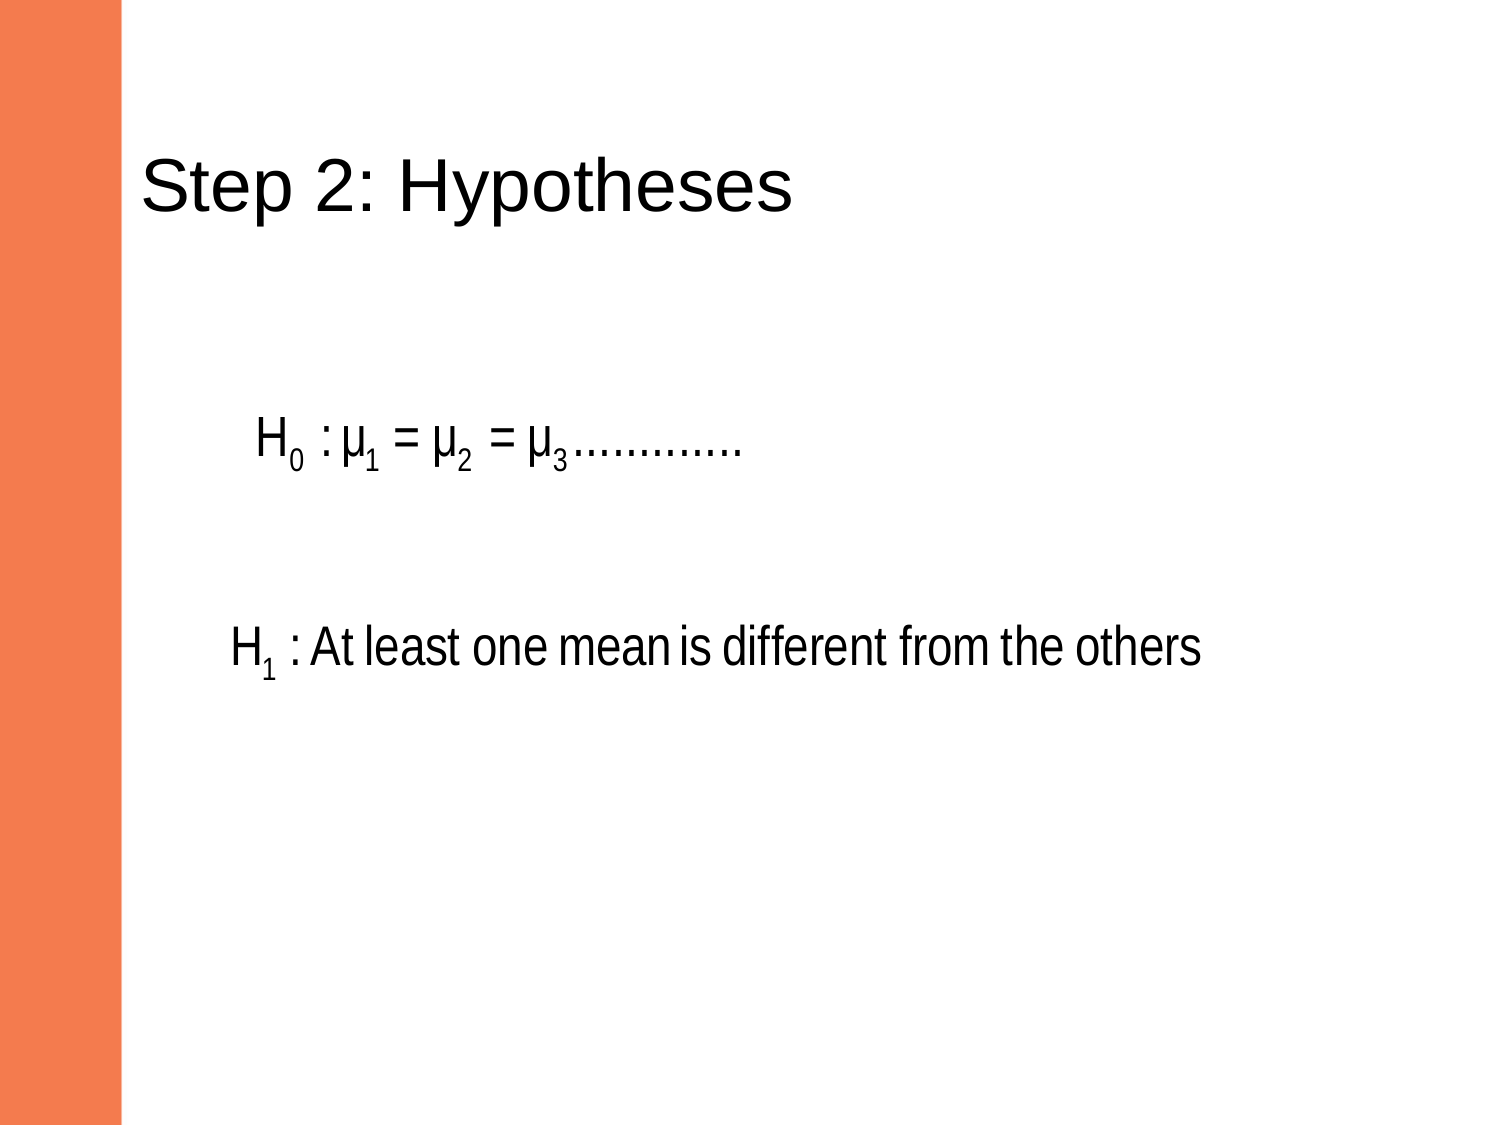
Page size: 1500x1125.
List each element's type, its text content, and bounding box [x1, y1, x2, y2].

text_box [249, 399, 750, 485]
picture [0, 0, 1500, 1125]
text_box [224, 609, 1213, 694]
title Step 2: Hypotheses [125, 87, 1400, 275]
